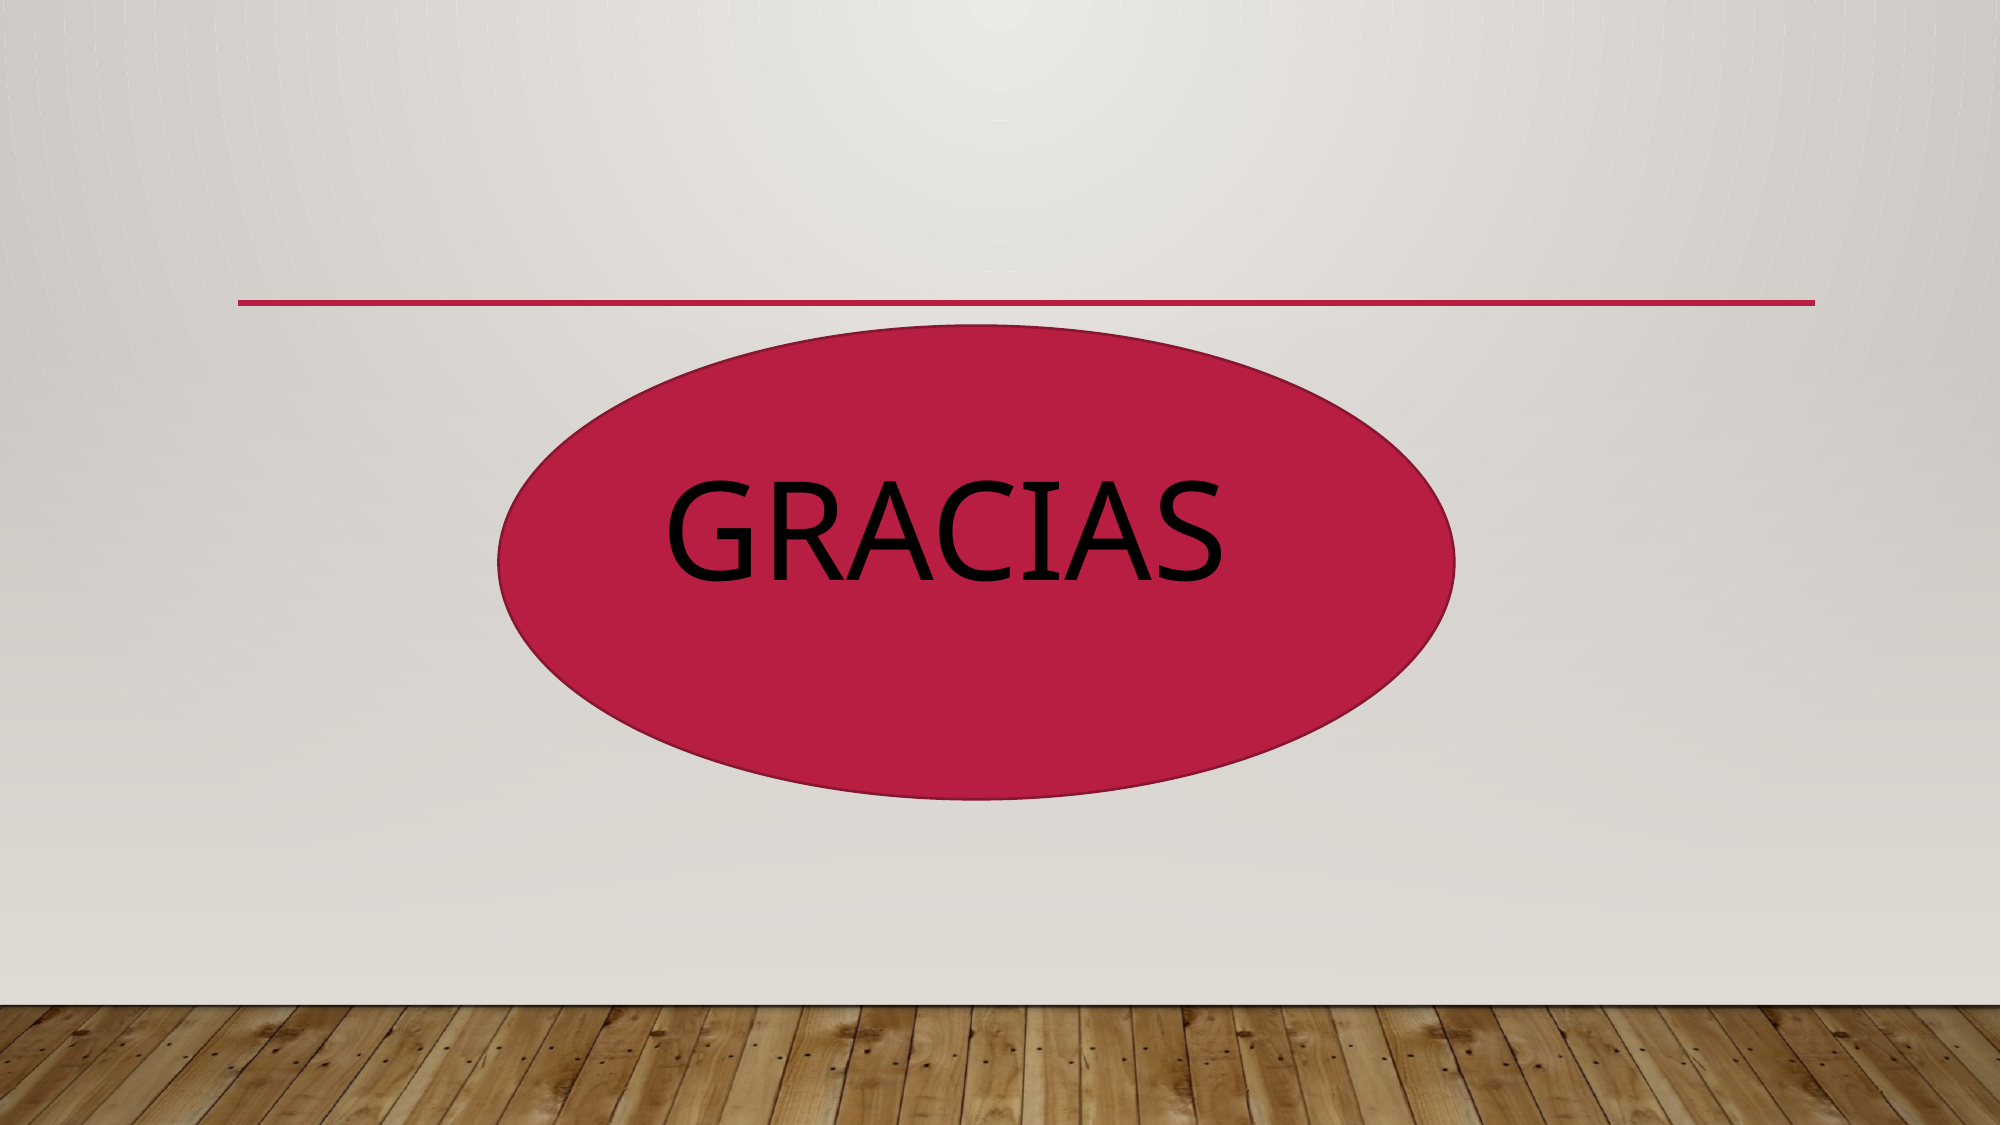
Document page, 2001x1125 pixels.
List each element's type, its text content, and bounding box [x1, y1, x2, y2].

text_box [515, 627, 1438, 801]
picture [0, 1005, 2000, 1125]
text_box [549, 324, 1404, 454]
title GRACIAS [157, 454, 1733, 627]
